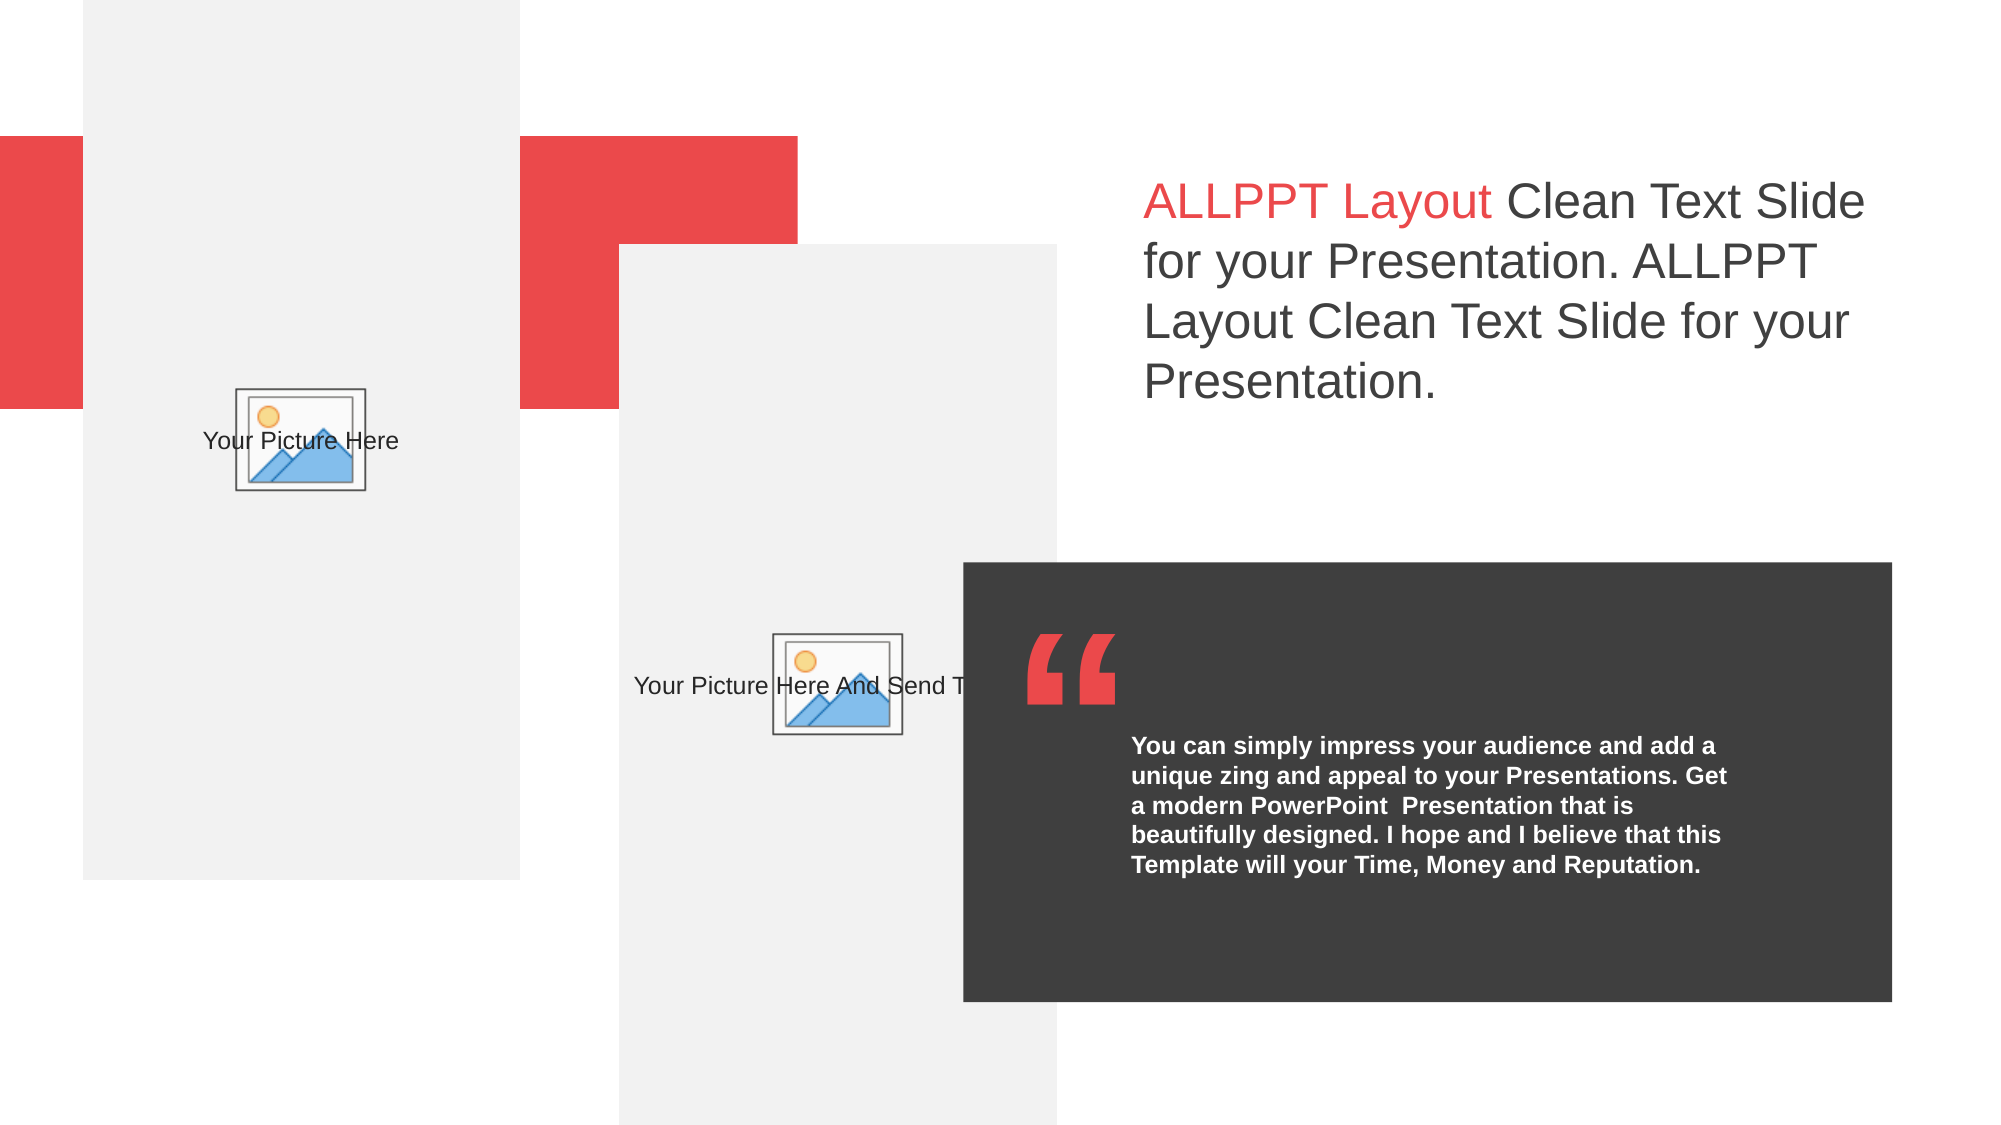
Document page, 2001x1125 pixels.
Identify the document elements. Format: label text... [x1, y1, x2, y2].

picture [82, 0, 520, 881]
text_box “ [1057, 549, 1205, 864]
text_box [1057, 561, 1893, 1003]
text_box You can simply impress your audience and add a unique zing and appeal to your Presentations. Get a modern PowerPoint Presentation that is beautifully designed. I hope and I believe that this Template will your Time, Money and Reputation. [1116, 721, 1748, 887]
text_box ALLPPT Layout Clean Text Slide for your Presentation. ALLPPT Layout Clean Text Slide for your Presentation. [1128, 160, 1918, 416]
picture [619, 244, 1057, 1125]
